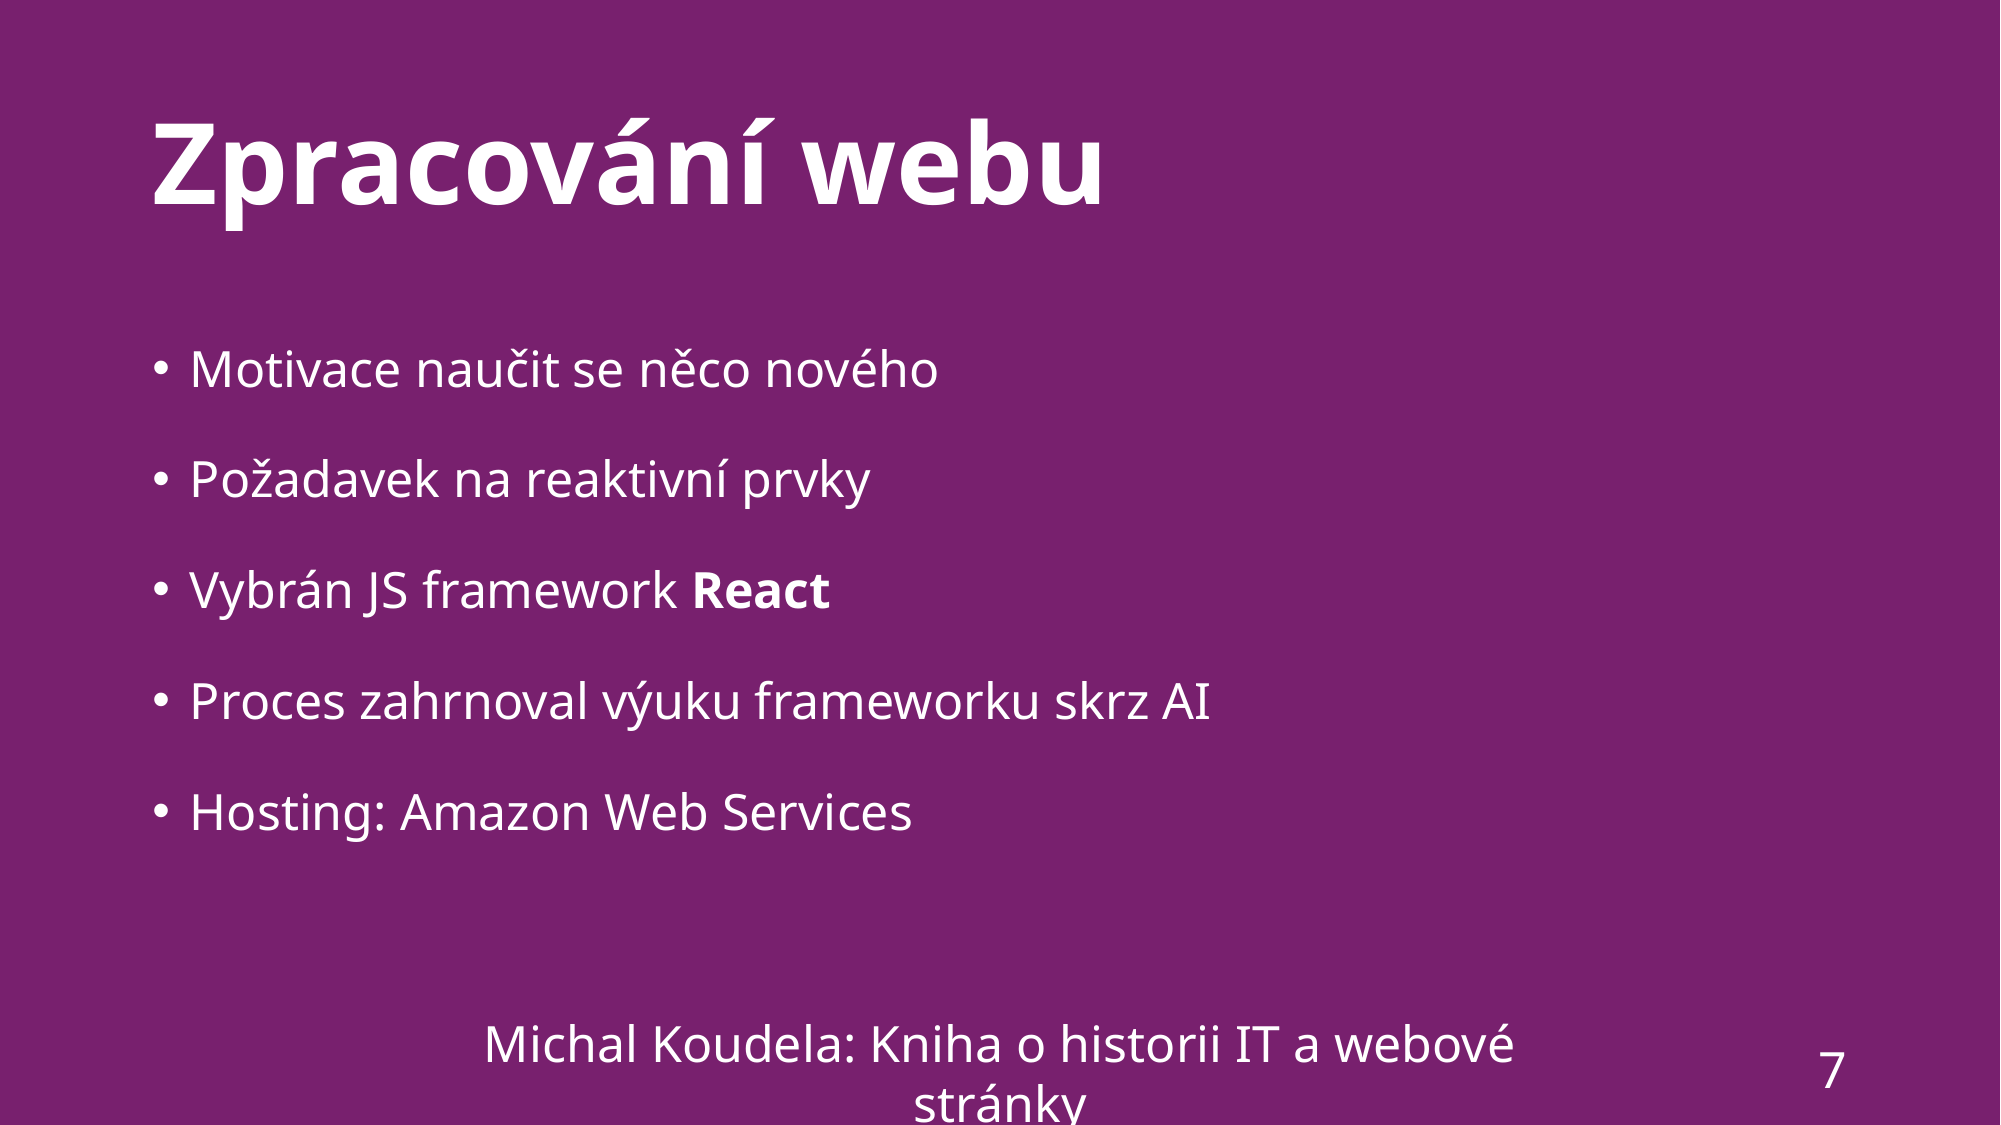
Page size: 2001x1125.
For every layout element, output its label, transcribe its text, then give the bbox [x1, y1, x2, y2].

list Motivace naučit se něco nového Požadavek na reaktivní prvky Vybrán JS framework React Proces zahrnoval výuku frameworku skrz AI Hosting: Amazon Web Services [137, 299, 1863, 1014]
footer Michal Koudela: Kniha o historii IT a webové stránky [390, 1042, 1412, 1103]
slide_number 7 [1412, 1042, 1863, 1103]
title Zpracování webu [137, 59, 1863, 278]
